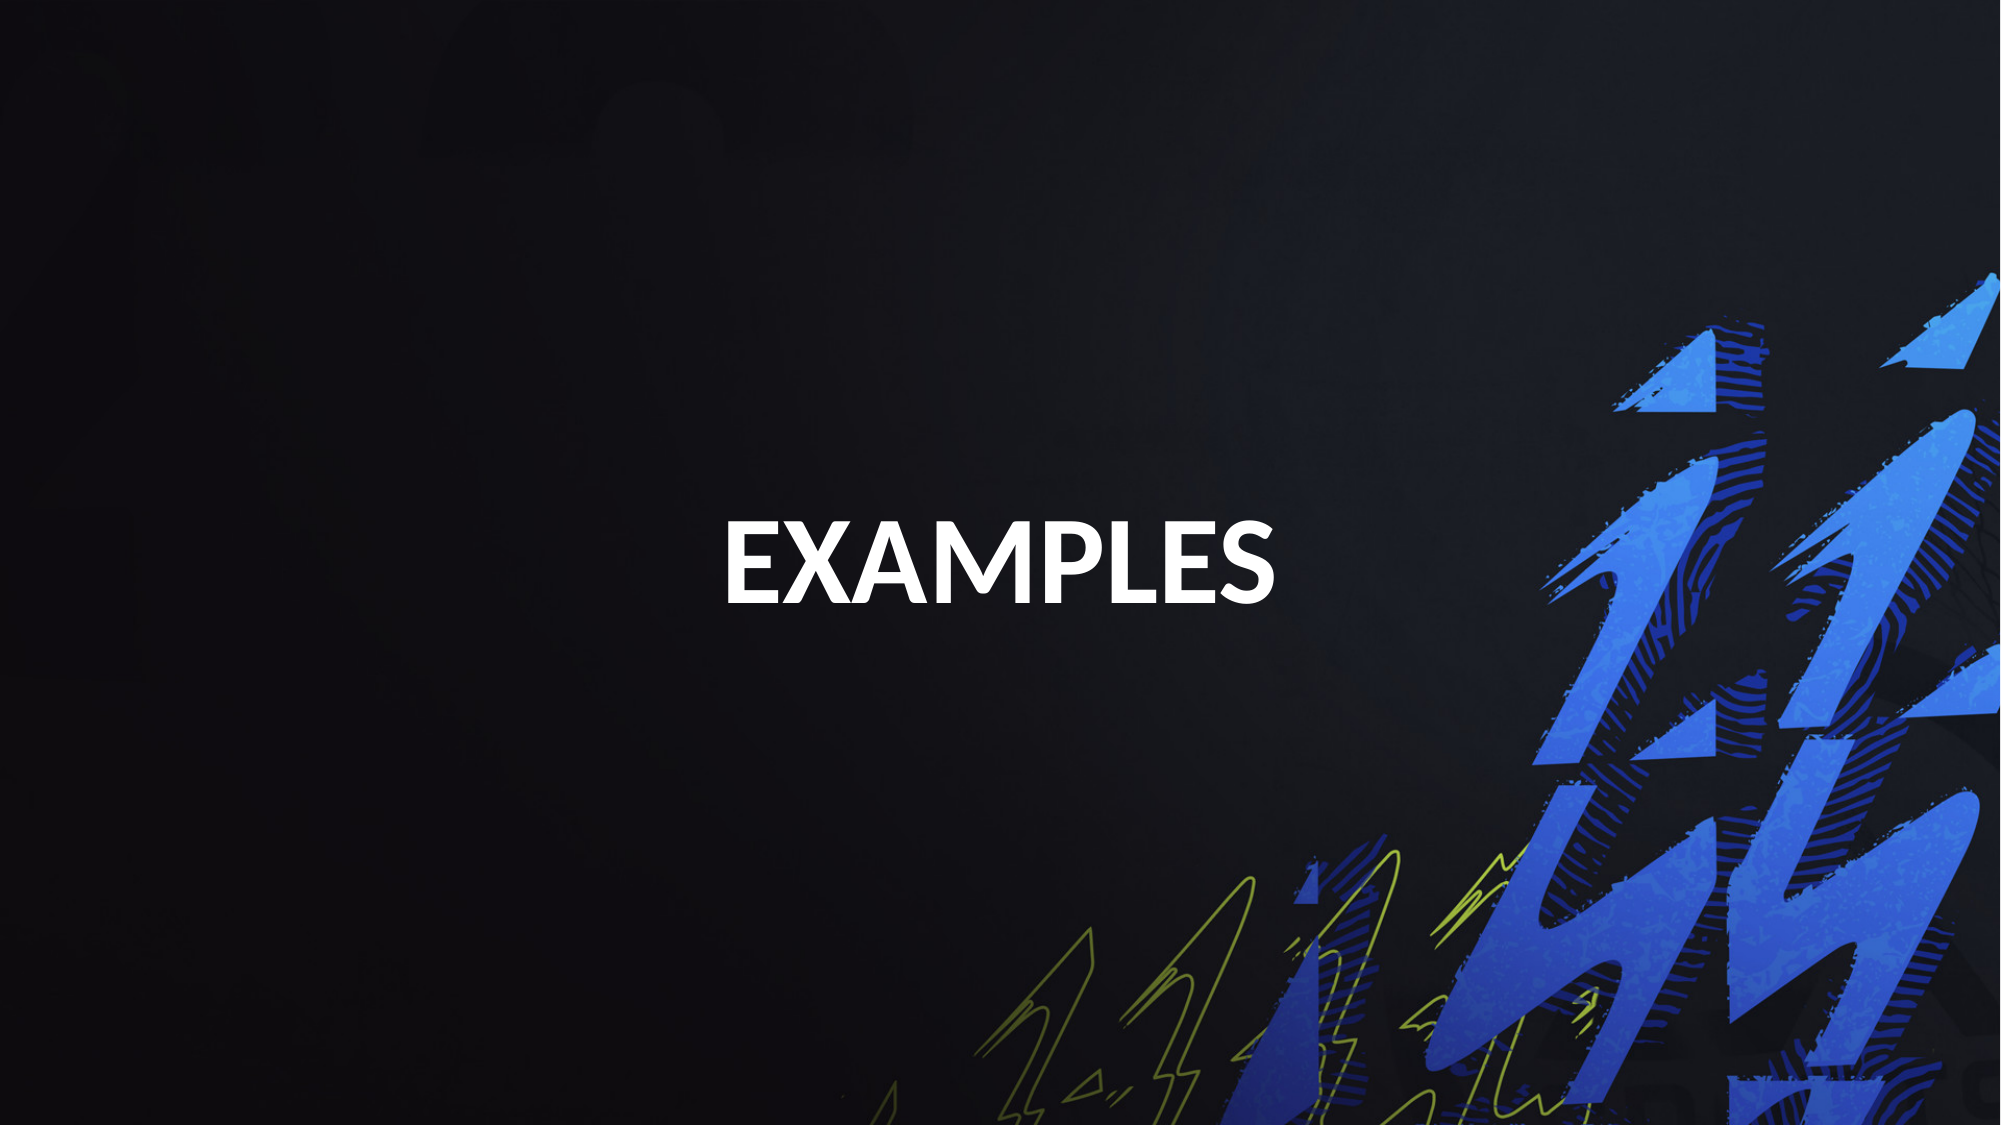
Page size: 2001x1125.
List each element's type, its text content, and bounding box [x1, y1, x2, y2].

picture [0, 0, 2001, 1125]
title EXAMPLES [137, 453, 1863, 672]
